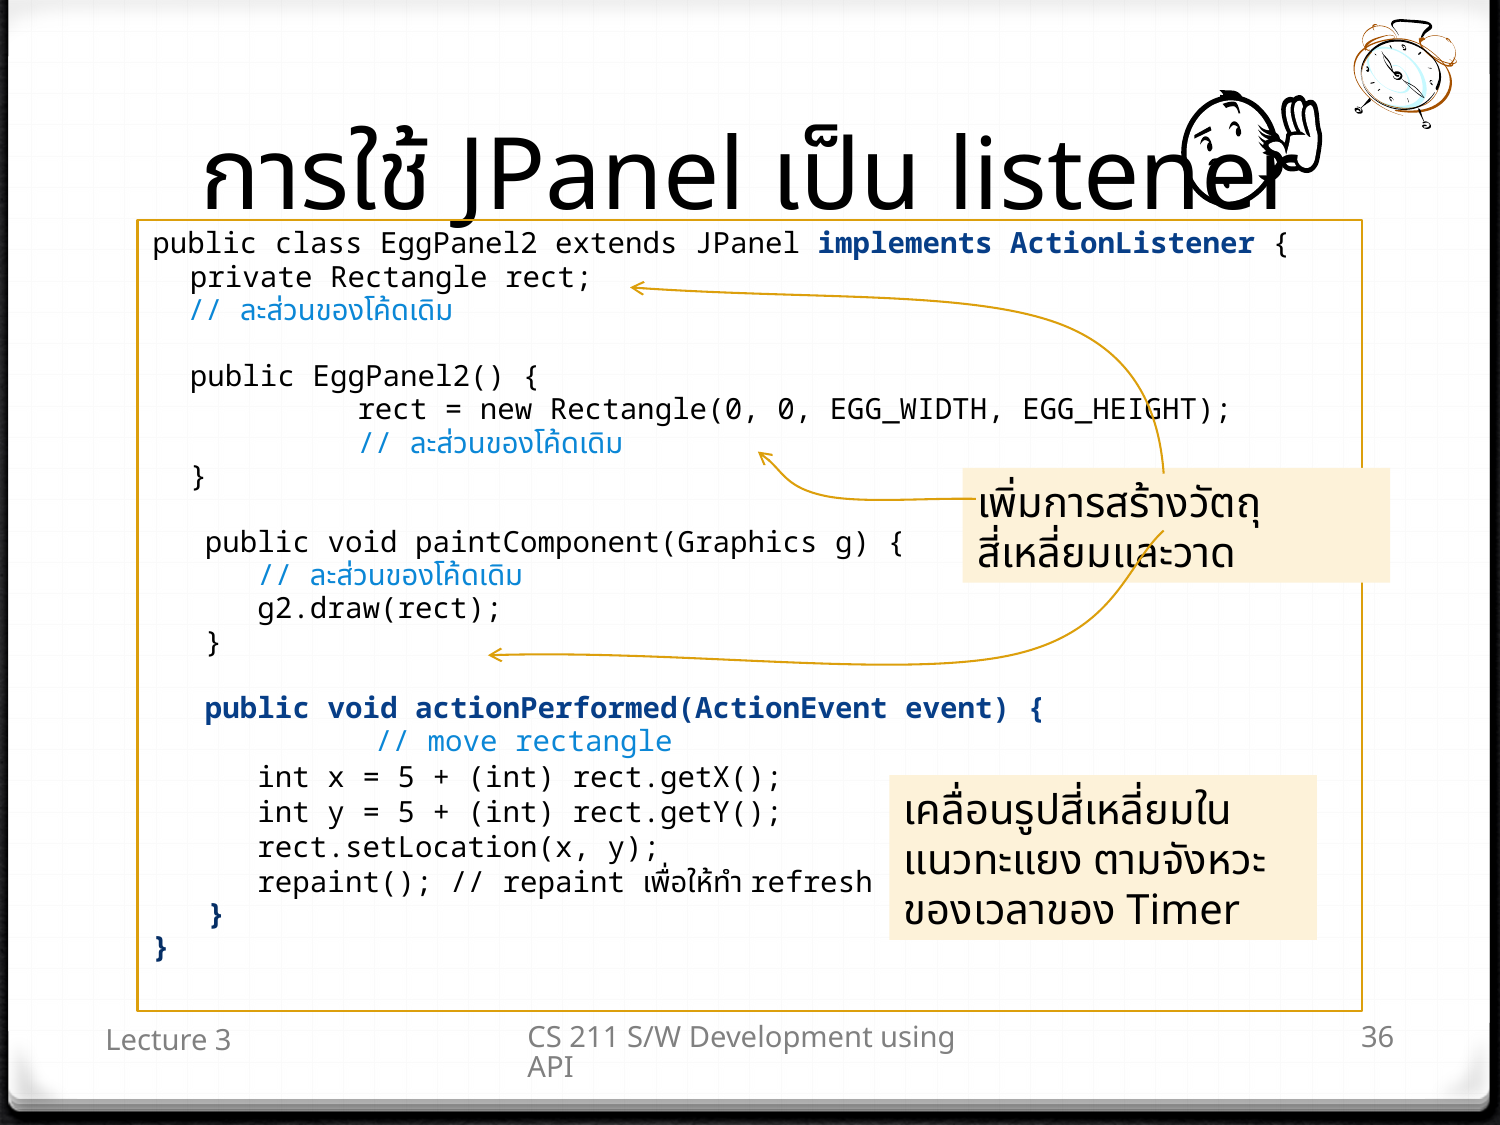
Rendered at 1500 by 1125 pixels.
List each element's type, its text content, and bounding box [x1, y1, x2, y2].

text_box [487, 529, 1165, 667]
text_box เคลื่อนรูปสี่เหลี่ยมในแนวทะแยง ตามจังหวะของเวลาของ Timer [889, 775, 1317, 940]
text_box เพิ่มการสร้างวัตถุสี่เหลี่ยมและวาด [962, 467, 1391, 583]
picture [0, 0, 1500, 1125]
title การใช้ JPanel เป็น listener [90, 71, 1410, 268]
footer CS 211 S/W Development using API [512, 1008, 988, 1069]
text_box [630, 280, 1166, 474]
list public class EggPanel2 extends JPanel implements ActionListener { private Rectangle rect; // ละส่วนของโค้ดเดิม public EggPanel2() { rect = new Rectangle(0, 0, EGG_WIDTH, EGG_HEIGHT); // ละส่วนของโค้ดเดิม } public void paintComponent(Graphics g) { // ละส่วนของโค้ดเดิม g2.draw(rect); } public void actionPerformed(ActionEvent event) { // move rectangle int x = 5 + (int) rect.getX(); int y = 5 + (int) rect.getY(); rect.setLocation(x, y); repaint(); // repaint เพื่อให้ทำ refresh วาดภาพใหม่ } } [137, 219, 1363, 1012]
slide_number Lecture 3 [90, 1008, 441, 1069]
text_box [757, 451, 976, 502]
slide_number 36 [1059, 1008, 1410, 1069]
